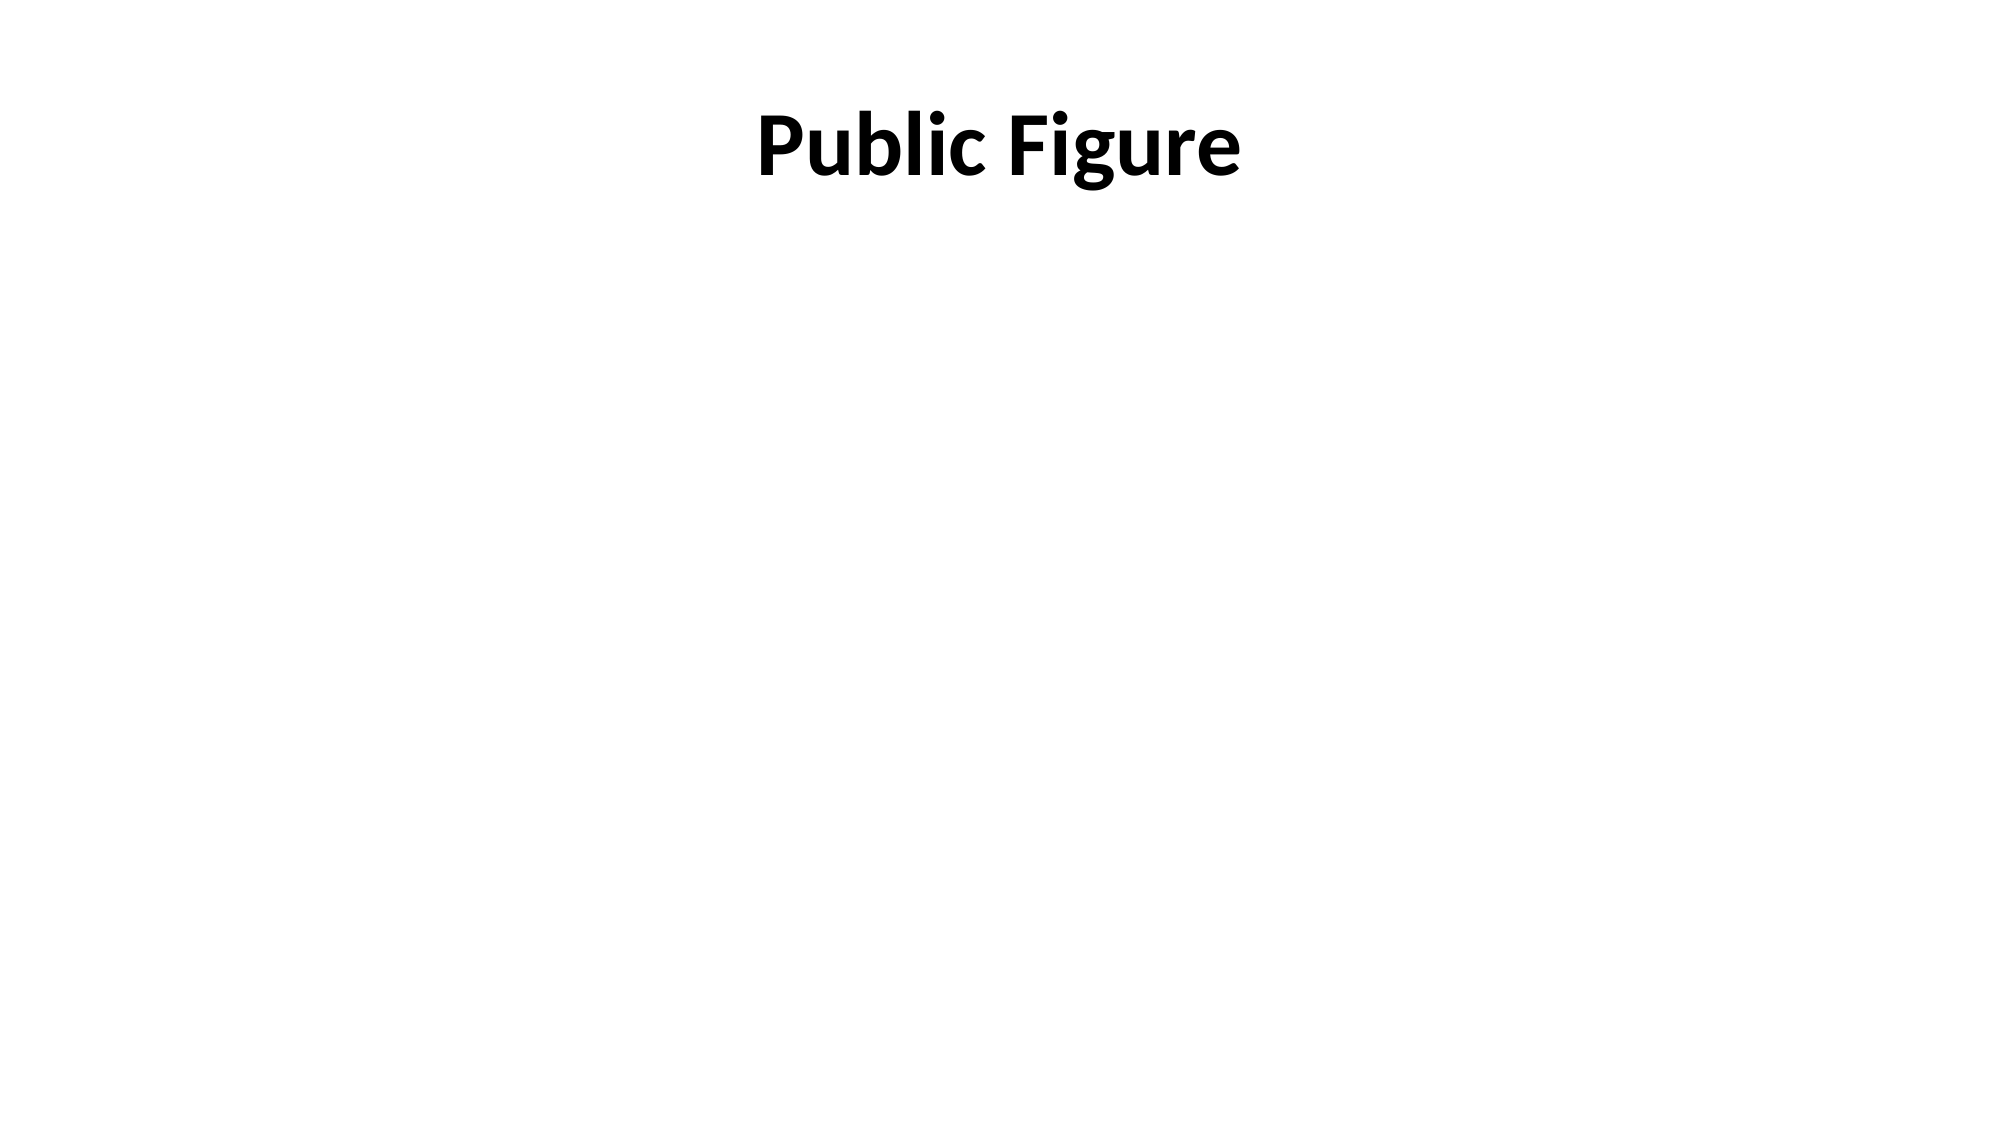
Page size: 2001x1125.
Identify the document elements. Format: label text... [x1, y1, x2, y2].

title Public Figure [99, 45, 1900, 233]
